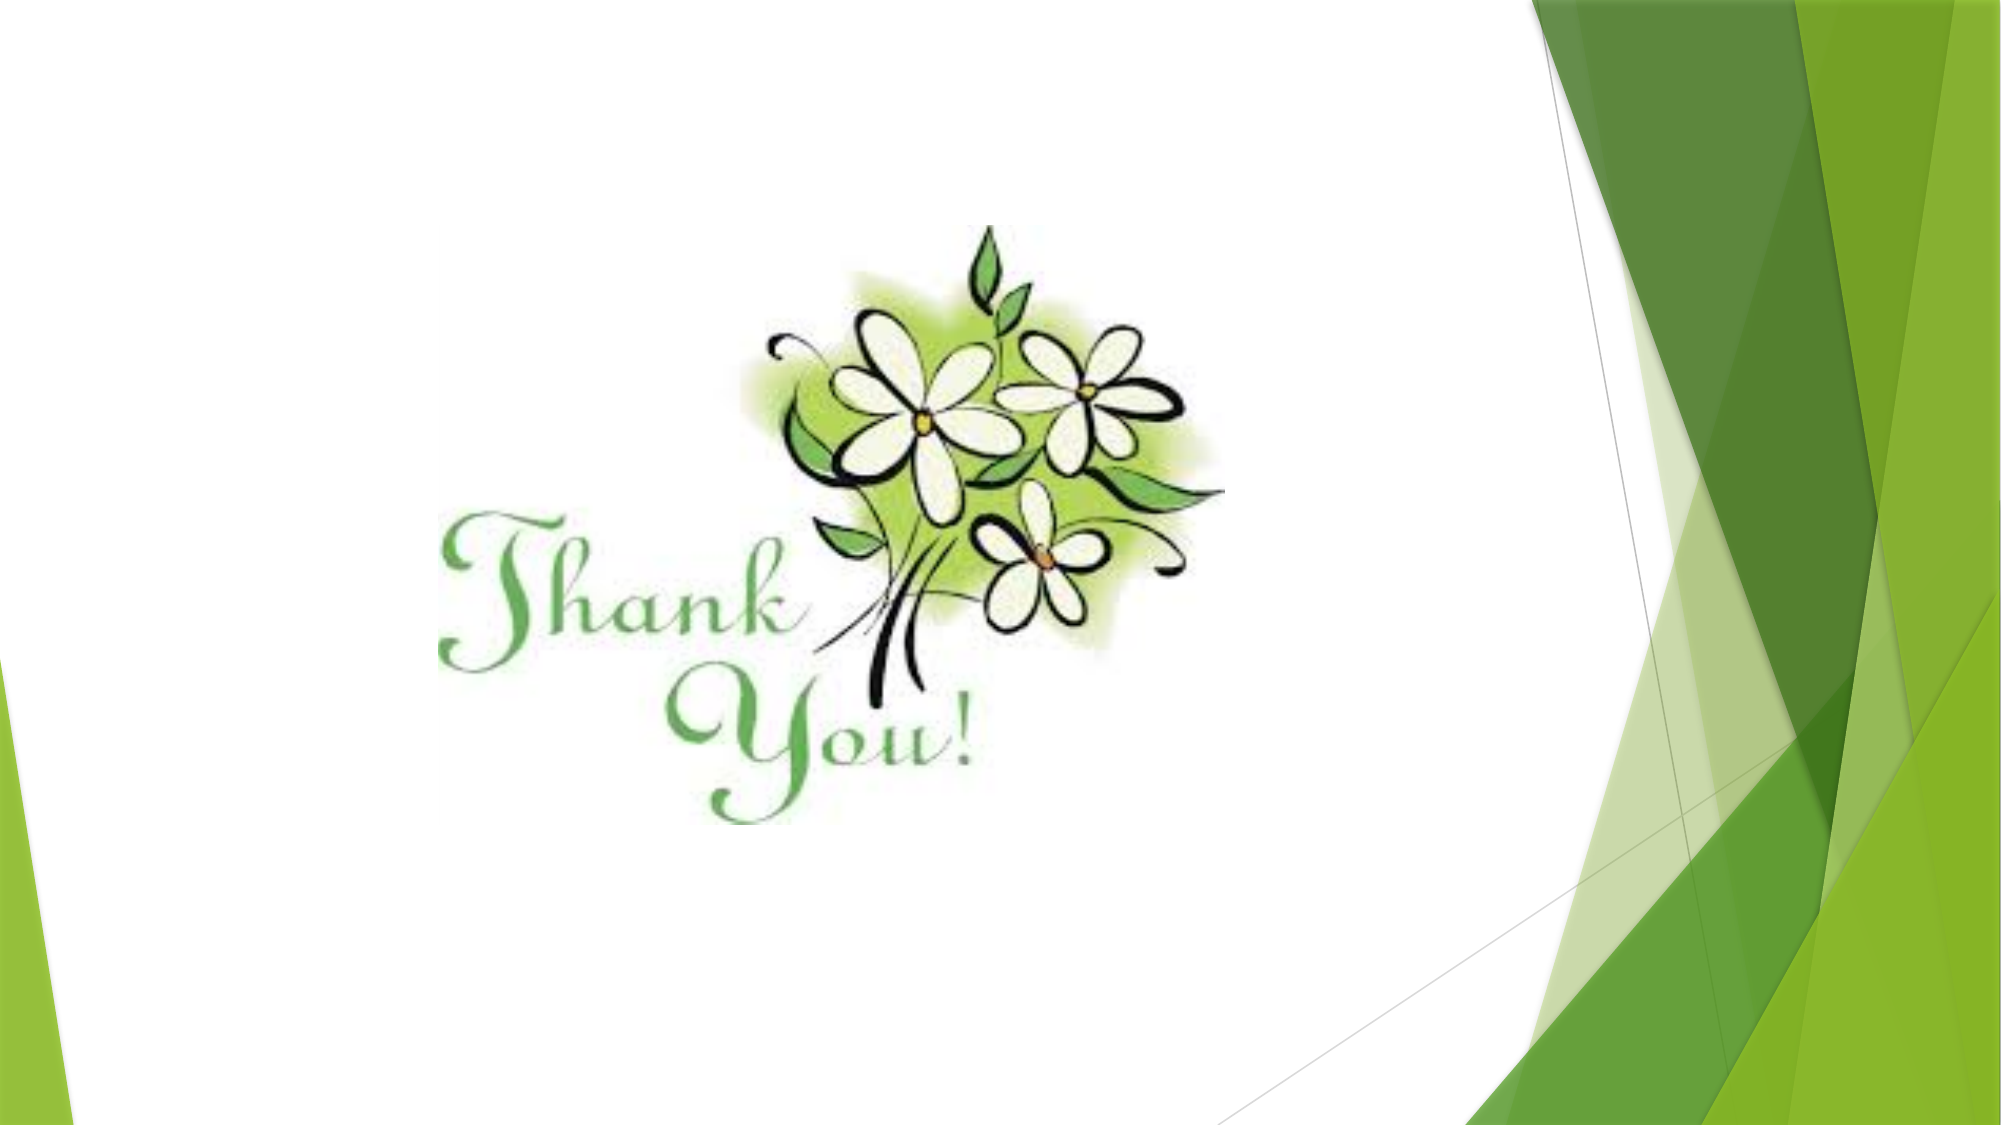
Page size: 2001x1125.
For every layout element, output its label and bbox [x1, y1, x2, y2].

list [438, 224, 1226, 826]
